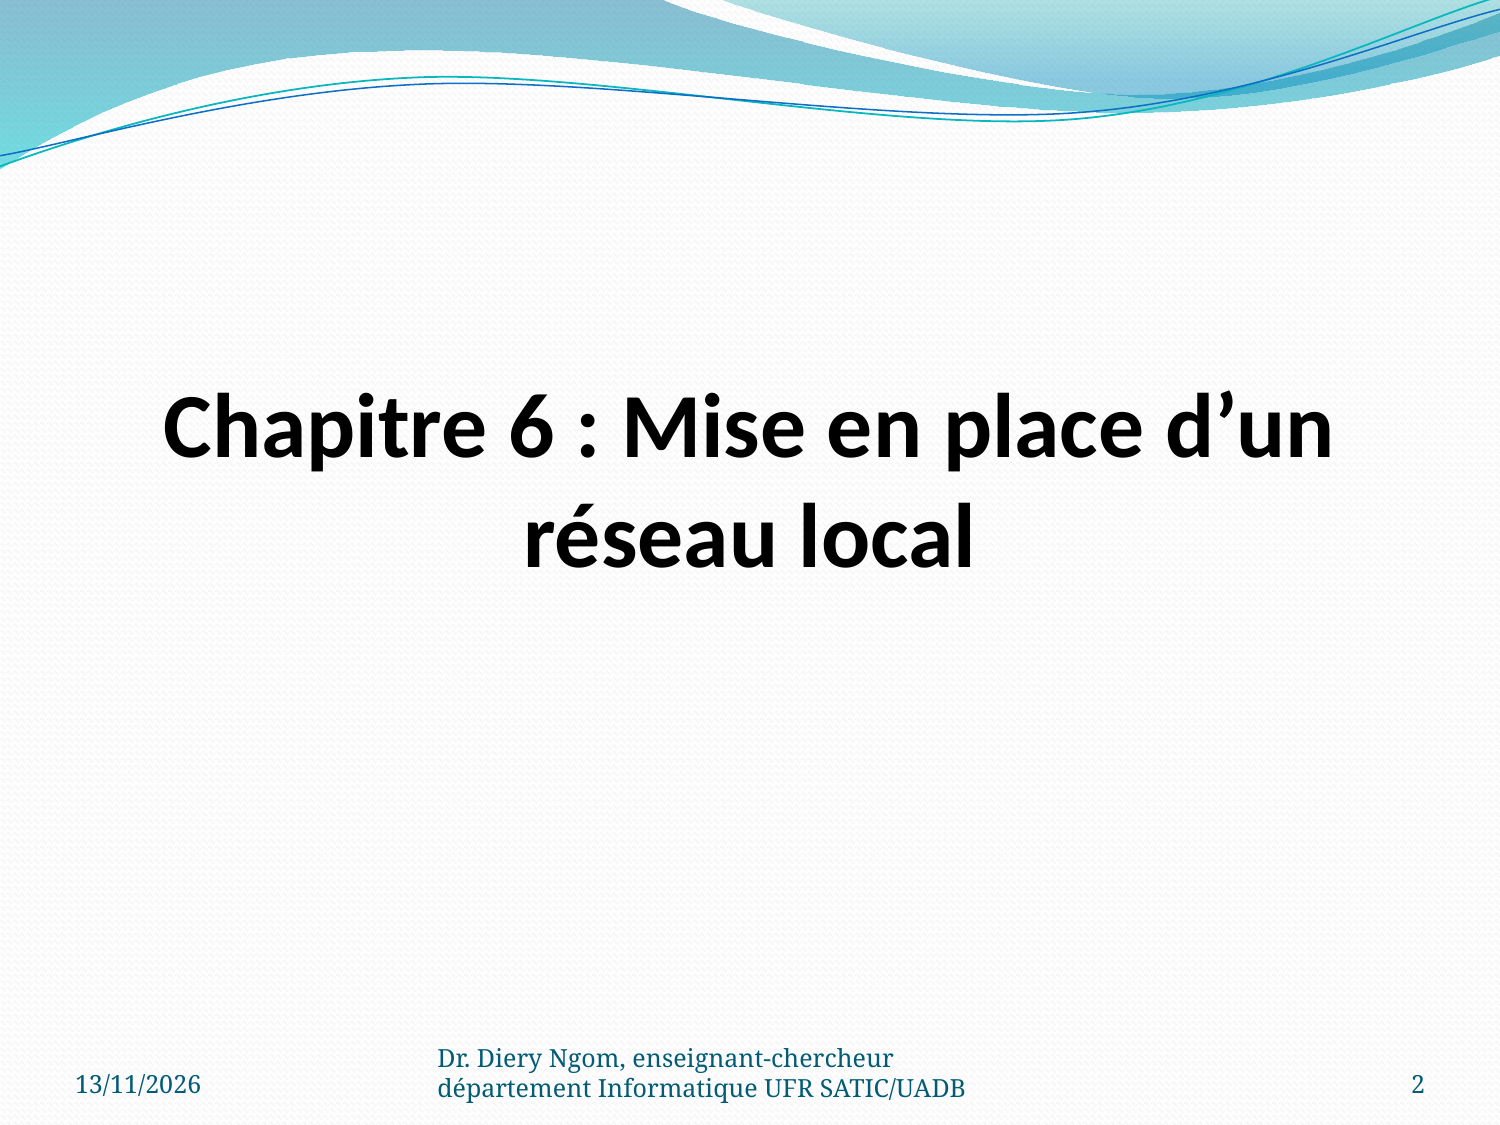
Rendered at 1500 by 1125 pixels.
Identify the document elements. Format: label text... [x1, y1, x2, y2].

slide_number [75, 1042, 425, 1103]
footer Dr. Diery Ngom, enseignant-chercheur département Informatique UFR SATIC/UADB [437, 1042, 988, 1103]
slide_number 2 [1299, 1042, 1425, 1103]
title Chapitre 6 : Mise en place d’un réseau local [82, 351, 1418, 586]
